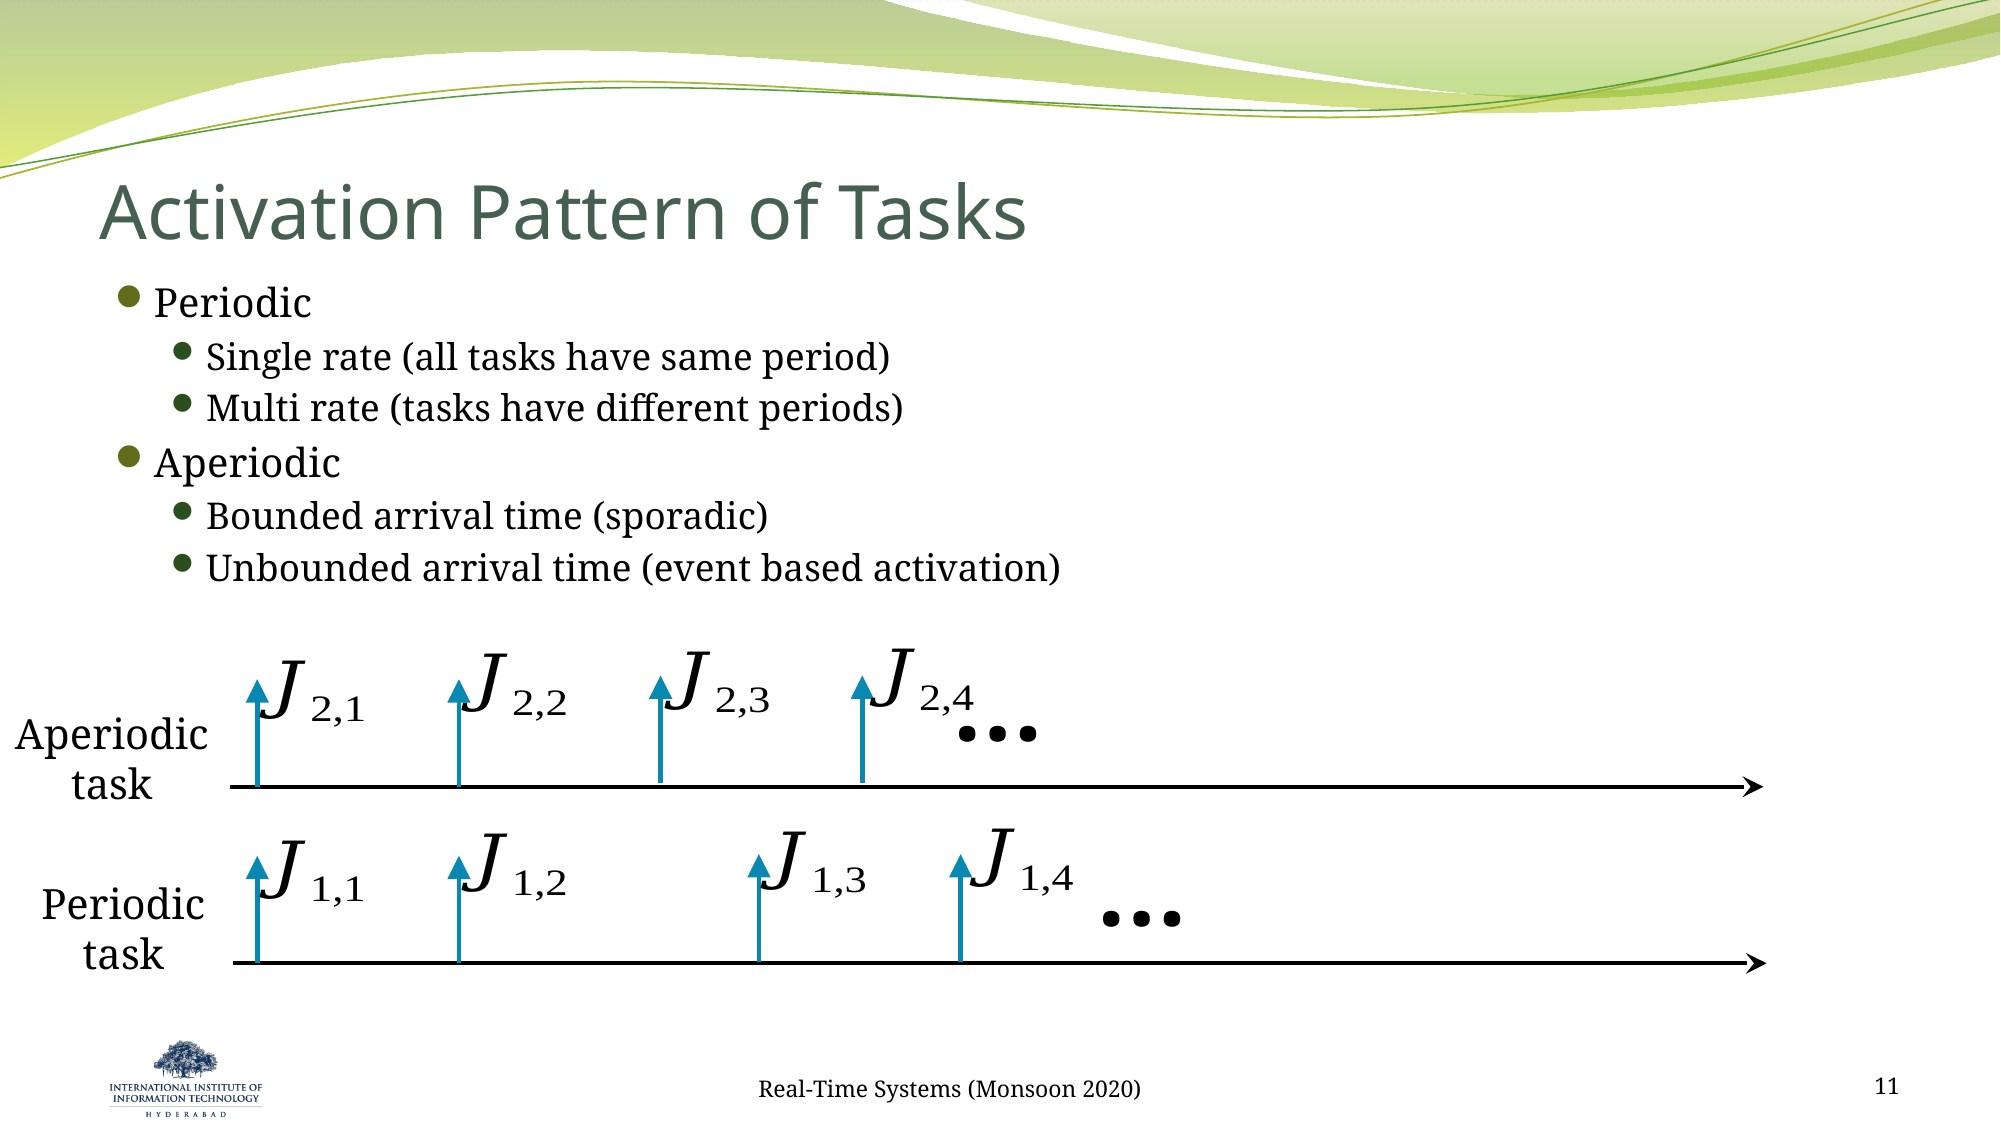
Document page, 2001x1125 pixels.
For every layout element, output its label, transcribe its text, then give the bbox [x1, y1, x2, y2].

text_box … [937, 633, 1059, 769]
text_box Aperiodic task [0, 700, 224, 816]
text_box Periodic task [26, 870, 221, 986]
footer Real-Time Systems (Monsoon 2020) [583, 1042, 1317, 1103]
title Activation Pattern of Tasks [99, 67, 1900, 255]
list Periodic Single rate (all tasks have same period) Multi rate (tasks have different periods) Aperiodic Bounded arrival time (sporadic) Unbounded arrival time (event based activation) [99, 270, 1900, 598]
text_box … [1082, 819, 1204, 955]
picture [106, 1037, 266, 1120]
slide_number 11 [1733, 1042, 1900, 1103]
